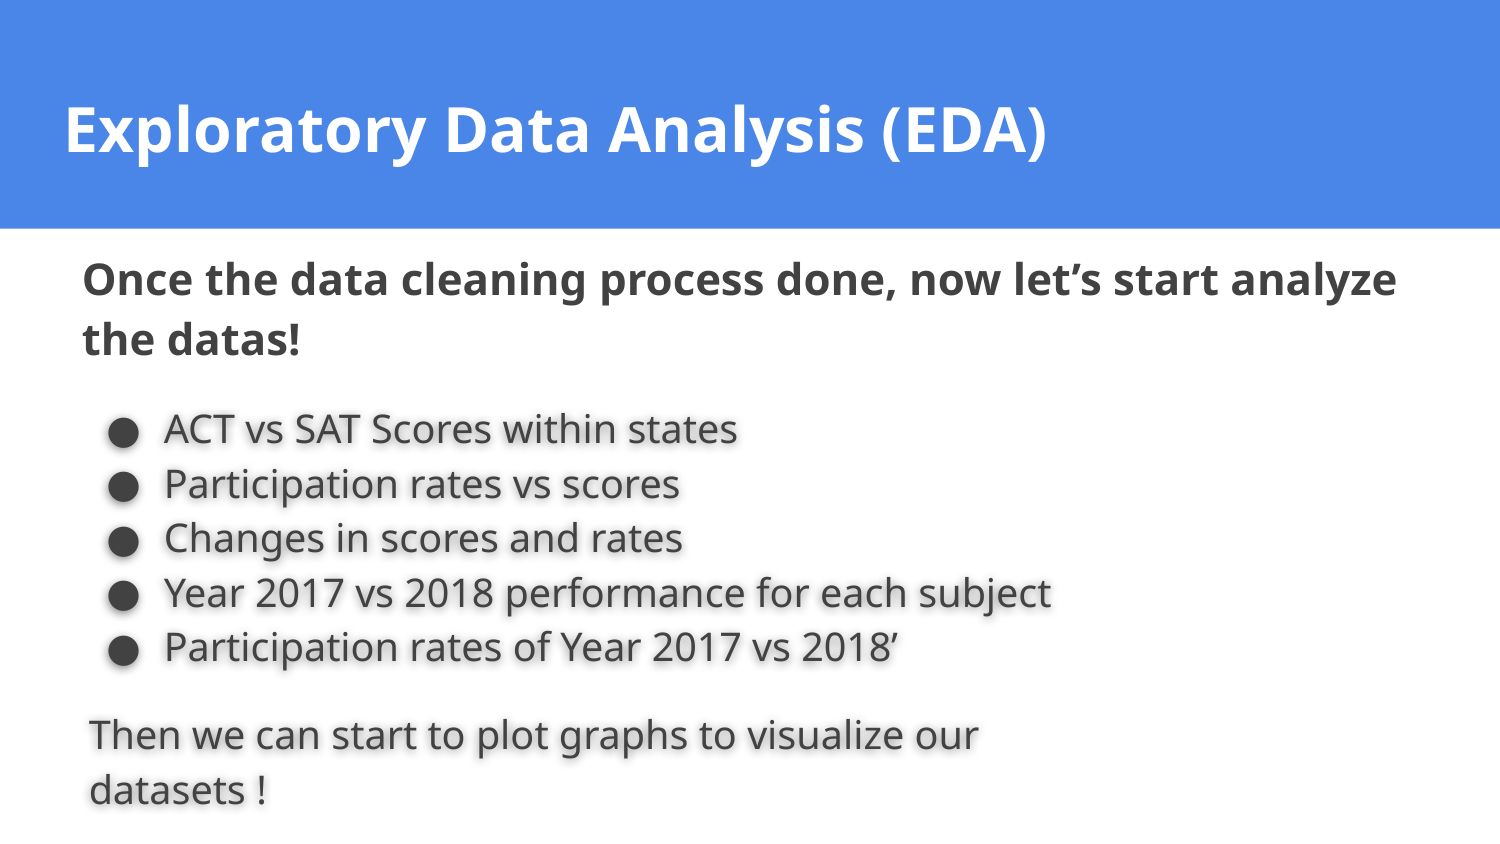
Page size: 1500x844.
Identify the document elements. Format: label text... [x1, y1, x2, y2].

list Once the data cleaning process done, now let’s start analyze the datas! [66, 228, 1443, 361]
text_box ACT vs SAT Scores within states Participation rates vs scores Changes in scores and rates Year 2017 vs 2018 performance for each subject Participation rates of Year 2017 vs 2018’ Then we can start to plot graphs to visualize our datasets ! [73, 382, 1177, 821]
title Exploratory Data Analysis (EDA) [0, 0, 1500, 229]
